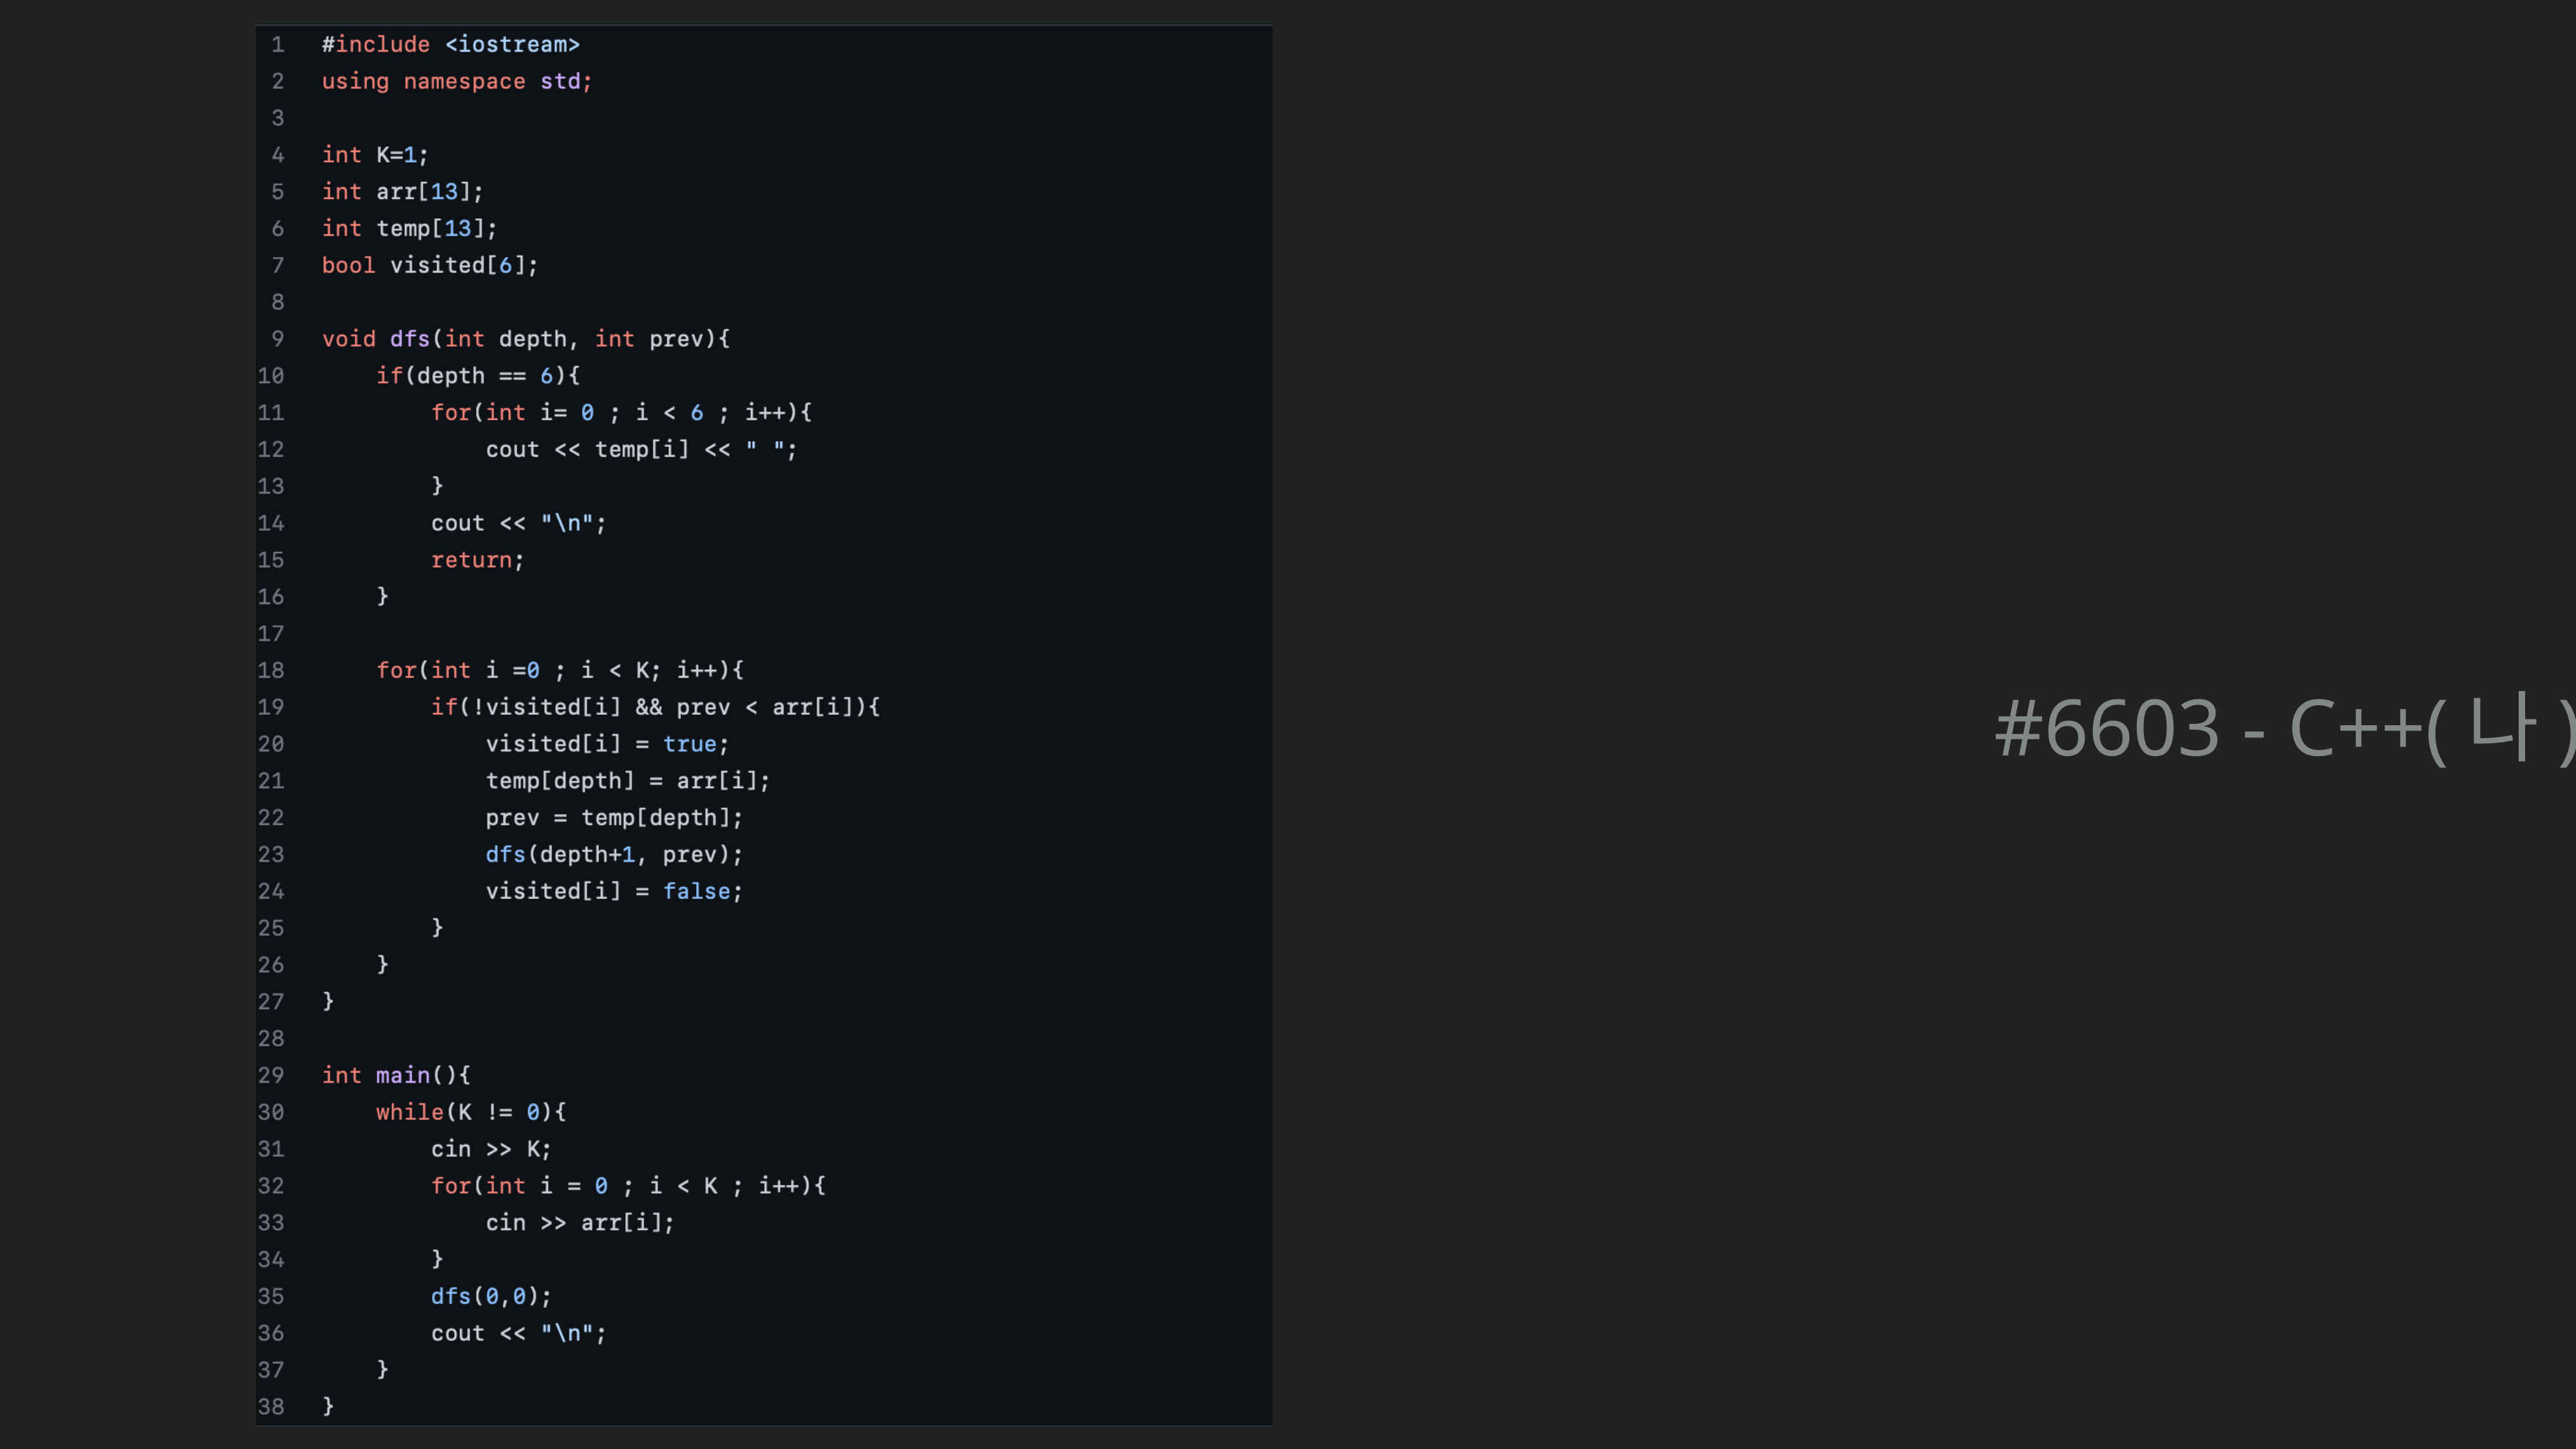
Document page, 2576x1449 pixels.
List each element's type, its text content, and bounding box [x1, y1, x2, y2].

text_box #6603 - C++(나) [1988, 672, 2576, 777]
picture [255, 23, 1273, 1426]
